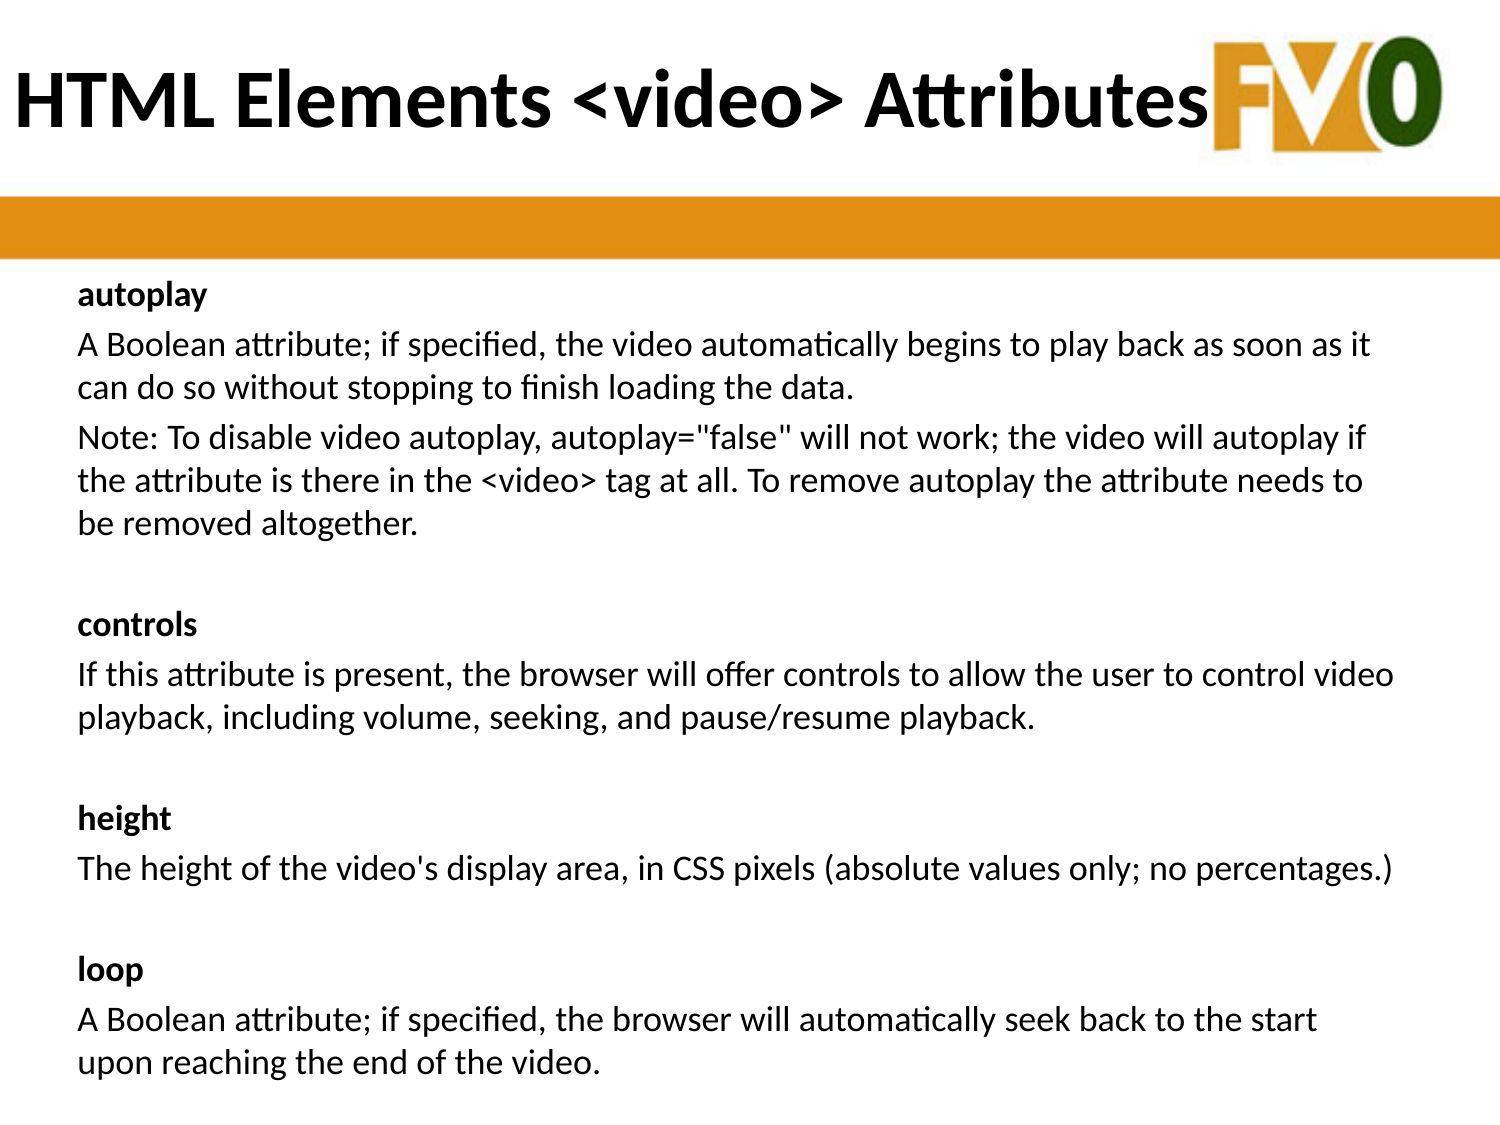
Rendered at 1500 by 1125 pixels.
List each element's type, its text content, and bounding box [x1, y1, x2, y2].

picture [0, 0, 1500, 1125]
list autoplay A Boolean attribute; if specified, the video automatically begins to play back as soon as it can do so without stopping to finish loading the data. Note: To disable video autoplay, autoplay="false" will not work; the video will autoplay if the attribute is there in the <video> tag at all. To remove autoplay the attribute needs to be removed altogether. controls If this attribute is present, the browser will offer controls to allow the user to control video playback, including volume, seeking, and pause/resume playback. height The height of the video's display area, in CSS pixels (absolute values only; no percentages.) loop A Boolean attribute; if specified, the browser will automatically seek back to the start upon reaching the end of the video. [62, 262, 1413, 1100]
title HTML Elements <video> Attributes [0, 0, 1288, 188]
